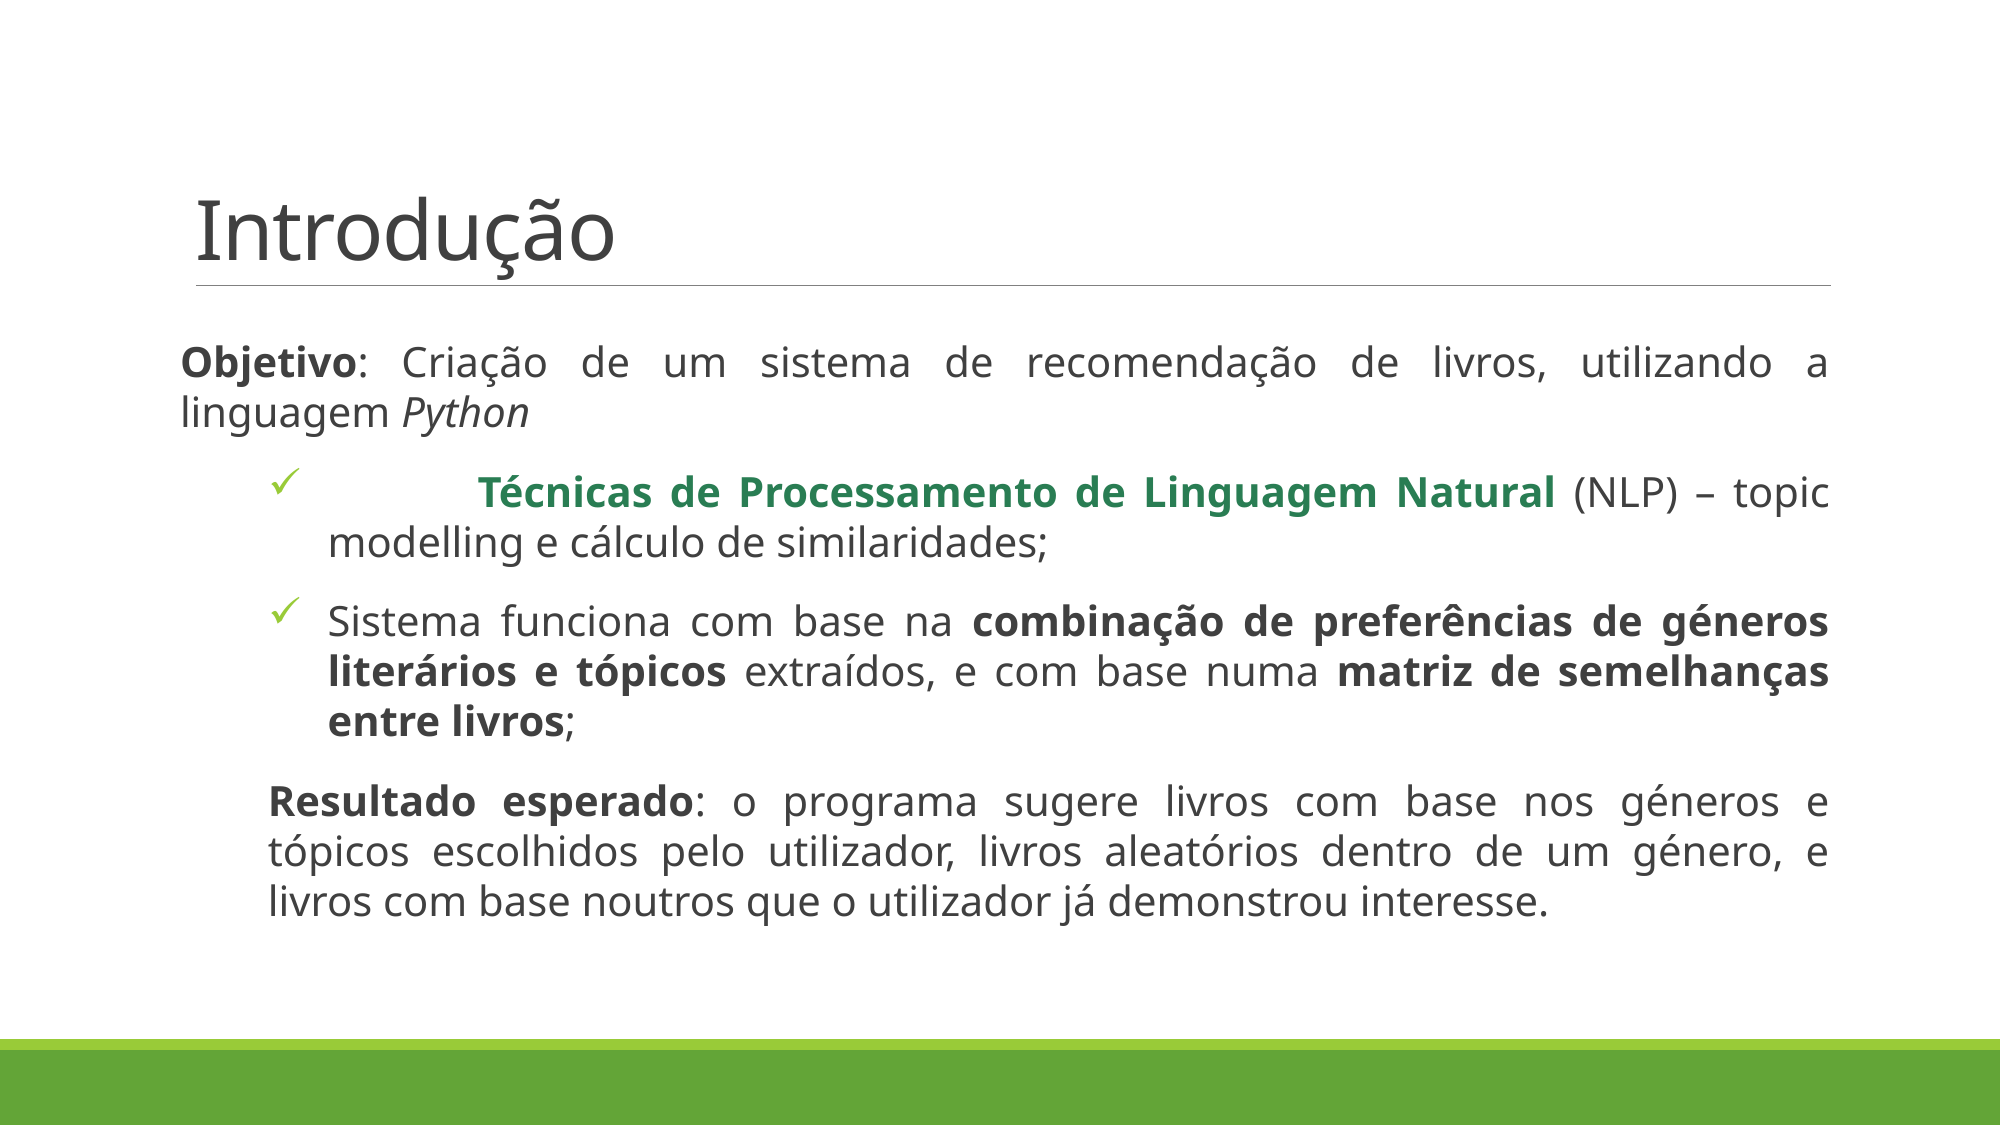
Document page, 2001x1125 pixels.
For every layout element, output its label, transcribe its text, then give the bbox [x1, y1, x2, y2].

list Objetivo: Criação de um sistema de recomendação de livros, utilizando a linguagem Python Técnicas de Processamento de Linguagem Natural (NLP) – topic modelling e cálculo de similaridades; Sistema funciona com base na combinação de preferências de géneros literários e tópicos extraídos, e com base numa matriz de semelhanças entre livros; Resultado esperado: o programa sugere livros com base nos géneros e tópicos escolhidos pelo utilizador, livros aleatórios dentro de um género, e livros com base noutros que o utilizador já demonstrou interesse. [180, 328, 1830, 989]
title Introdução [180, 47, 1830, 285]
